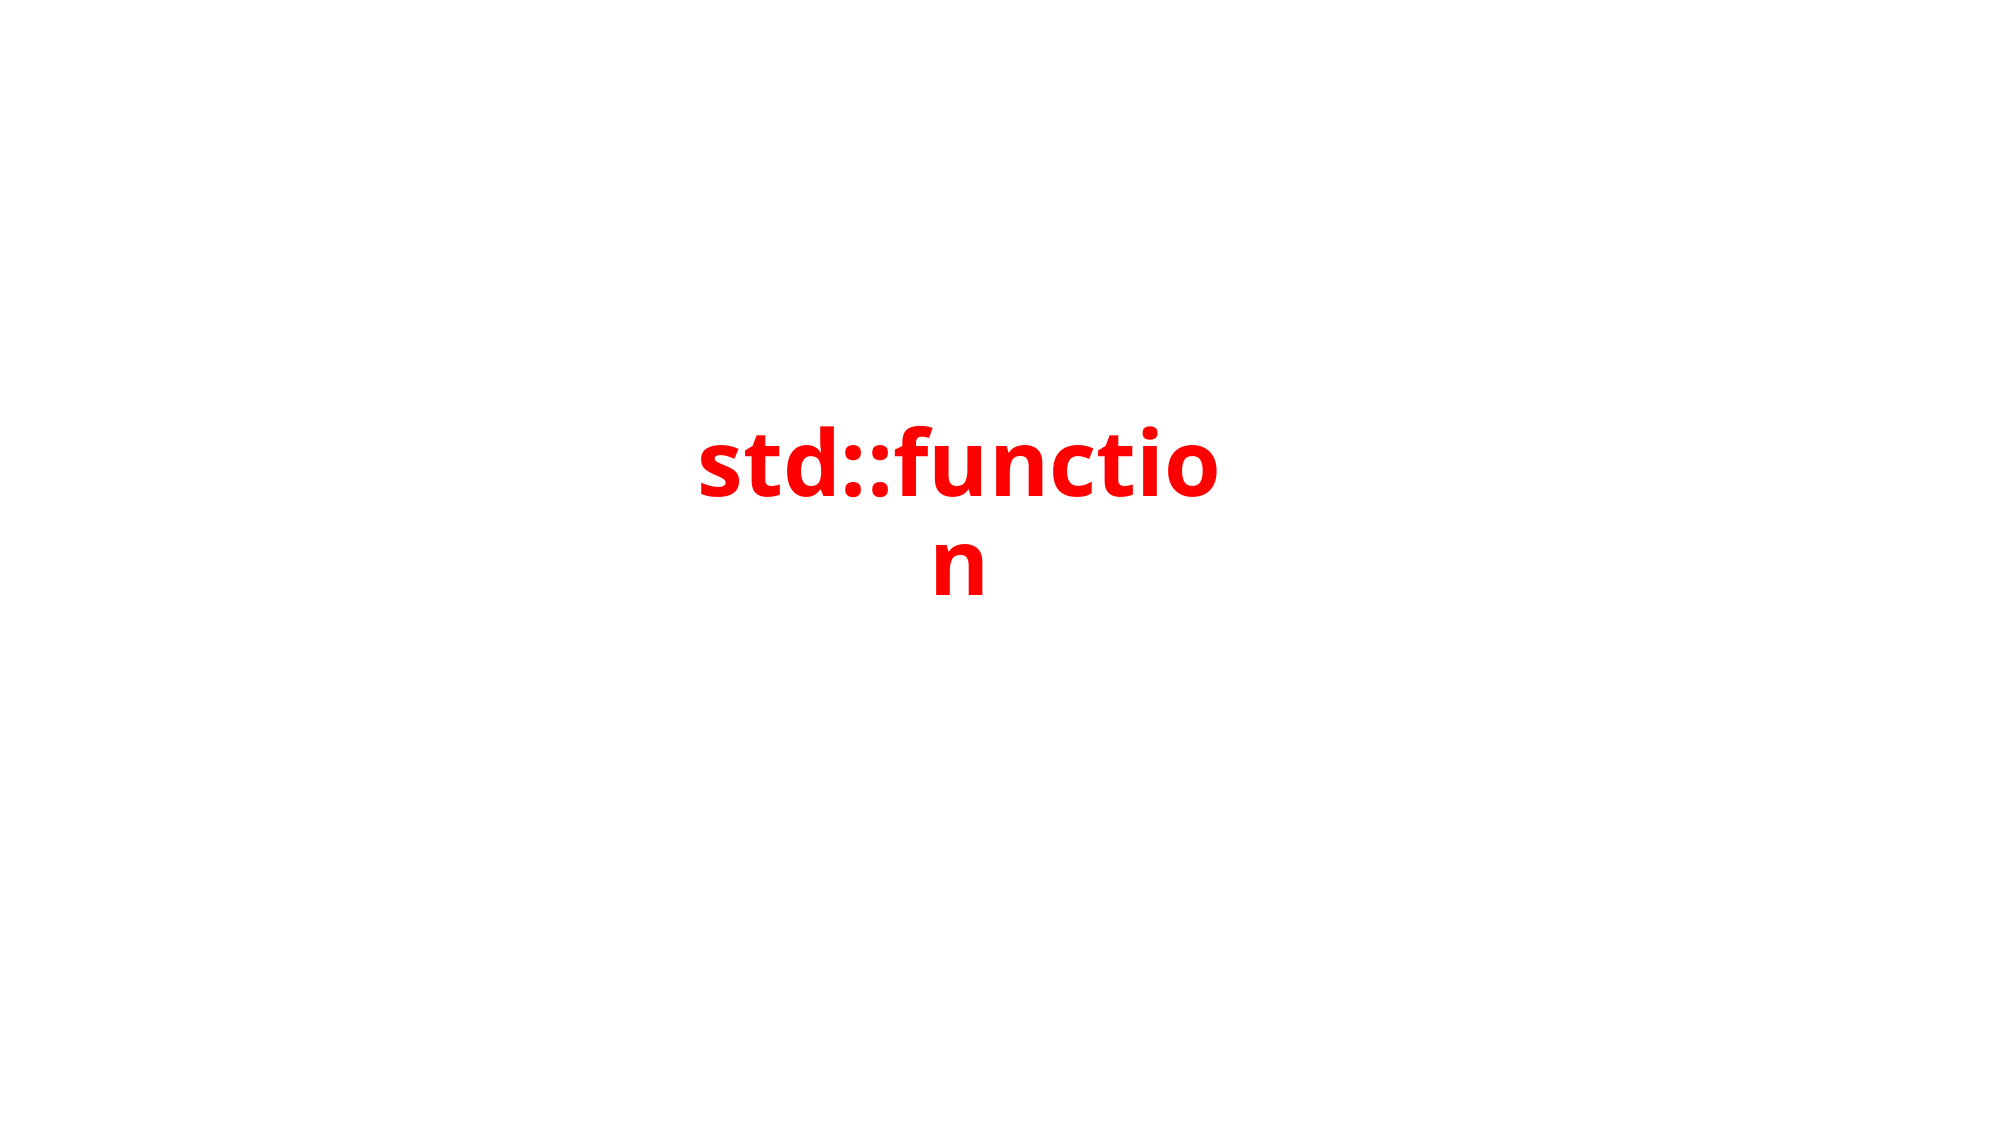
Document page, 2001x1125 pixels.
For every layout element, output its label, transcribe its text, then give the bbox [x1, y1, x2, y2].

title std::function [666, 407, 1253, 626]
